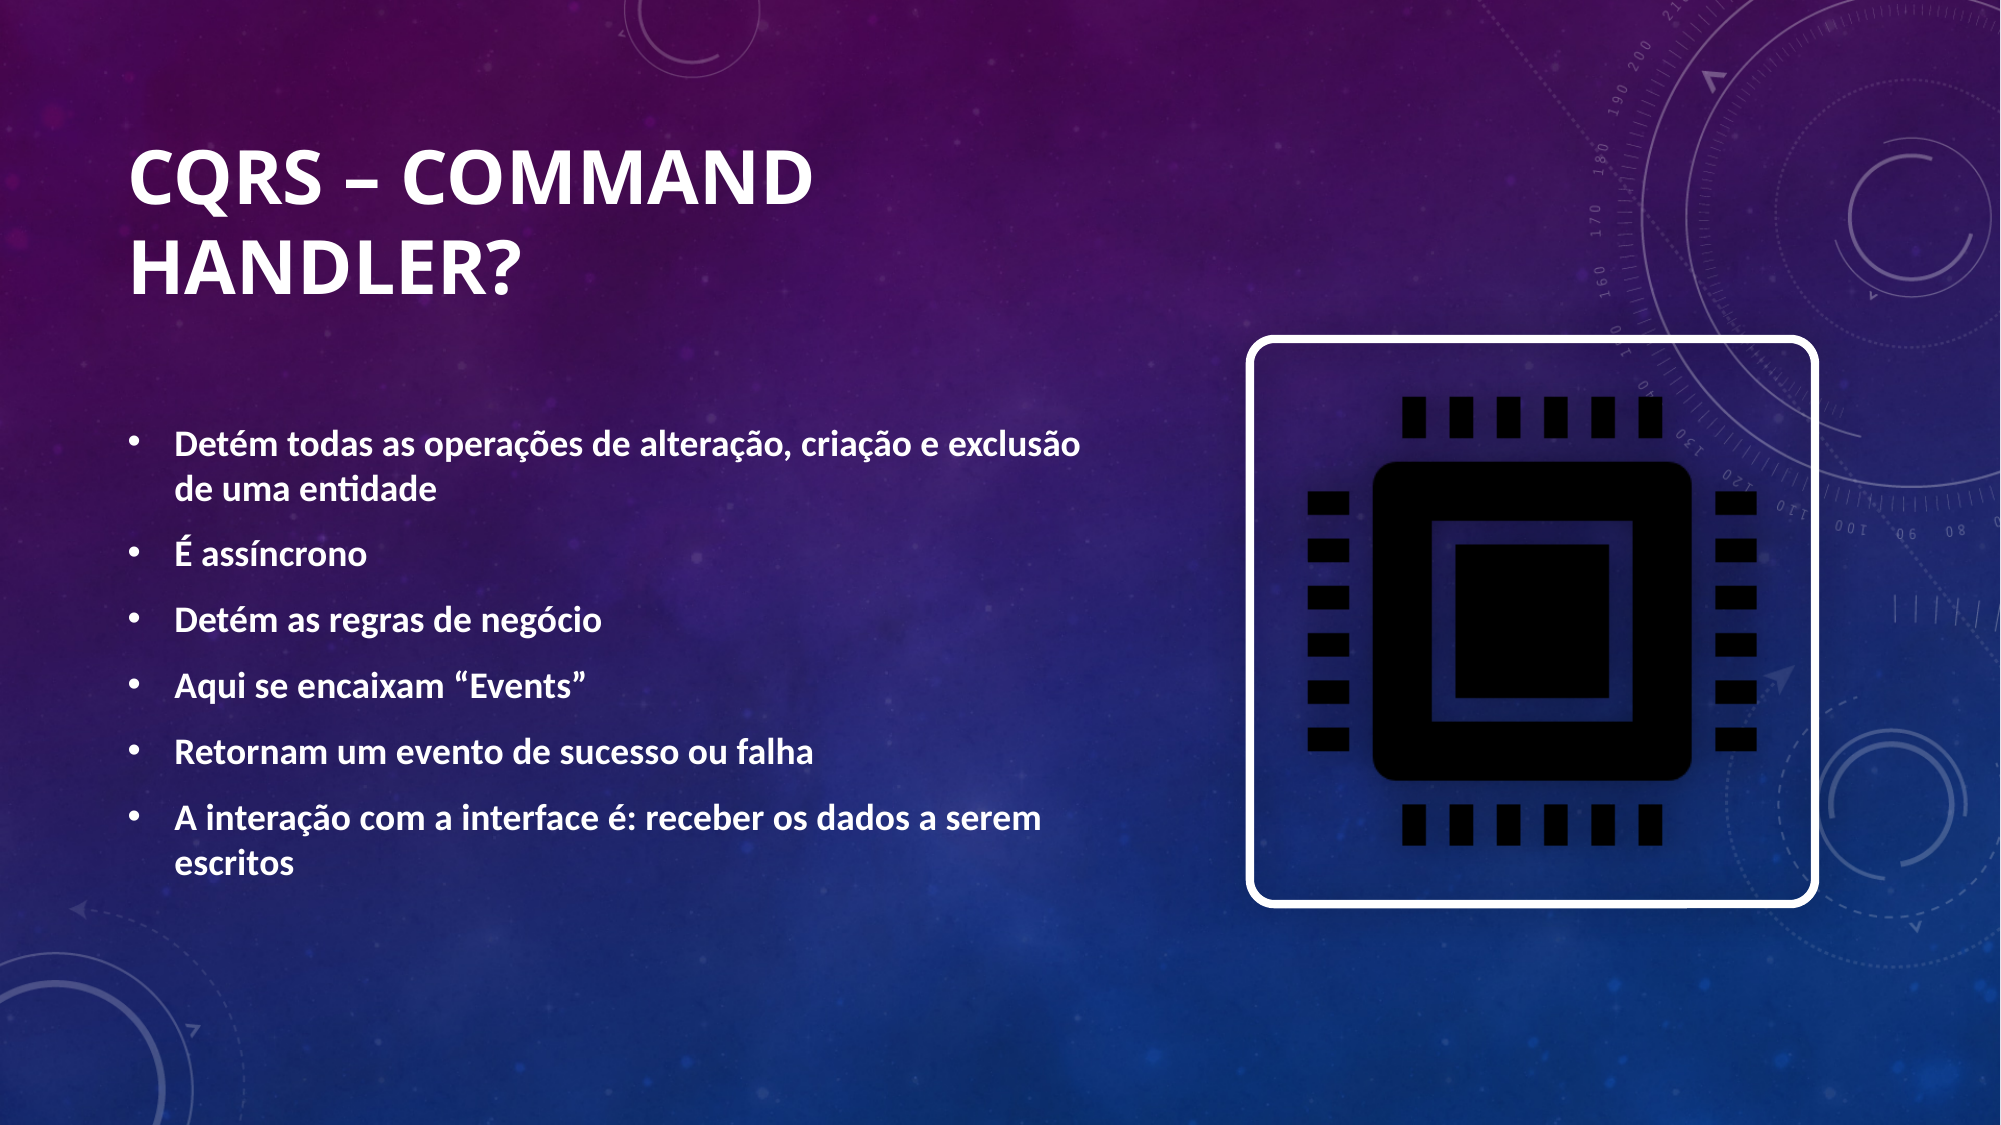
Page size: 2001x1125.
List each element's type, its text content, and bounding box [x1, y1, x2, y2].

title CQRS – COMMAND HANDLER? [112, 99, 1144, 339]
list Detém todas as operações de alteração, criação e exclusão de uma entidade É assíncrono Detém as regras de negócio Aqui se encaixam “Events” Retornam um evento de sucesso ou falha A interação com a interface é: receber os dados a serem escritos [112, 351, 1144, 950]
picture [0, 0, 2001, 1125]
